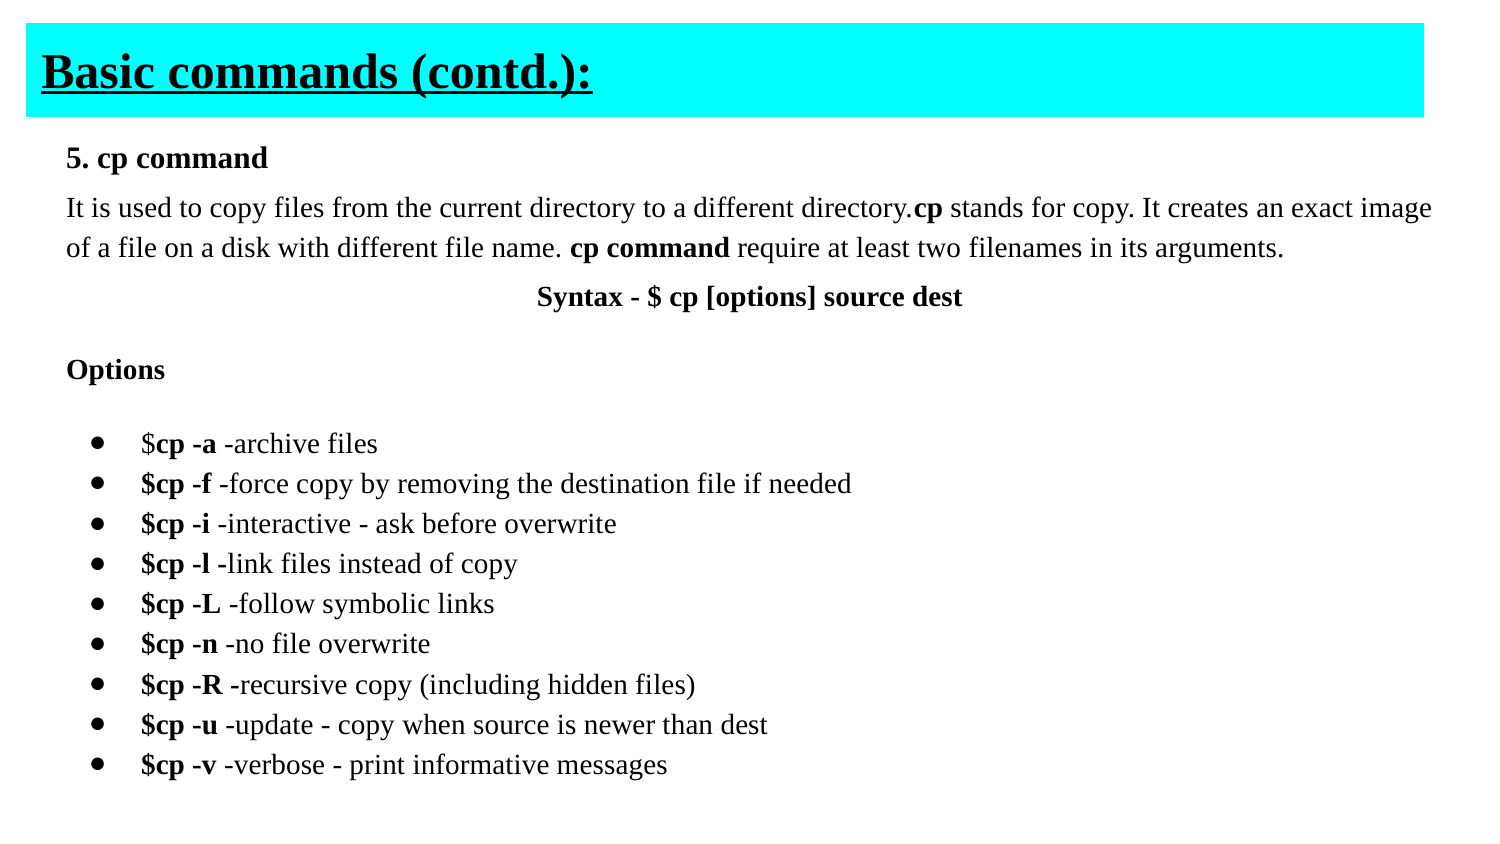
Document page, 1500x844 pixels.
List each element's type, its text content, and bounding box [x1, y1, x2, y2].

list 5. cp command It is used to copy files from the current directory to a different directory.cp stands for copy. It creates an exact image of a file on a disk with different file name. cp command require at least two filenames in its arguments. Syntax - $ cp [options] source dest Options $cp -a -archive files $cp -f -force copy by removing the destination file if needed $cp -i -interactive - ask before overwrite $cp -l -link files instead of copy $cp -L -follow symbolic links $cp -n -no file overwrite $cp -R -recursive copy (including hidden files) $cp -u -update - copy when source is newer than dest $cp -v -verbose - print informative messages [51, 116, 1449, 844]
title Basic commands (contd.): [26, 23, 1424, 117]
